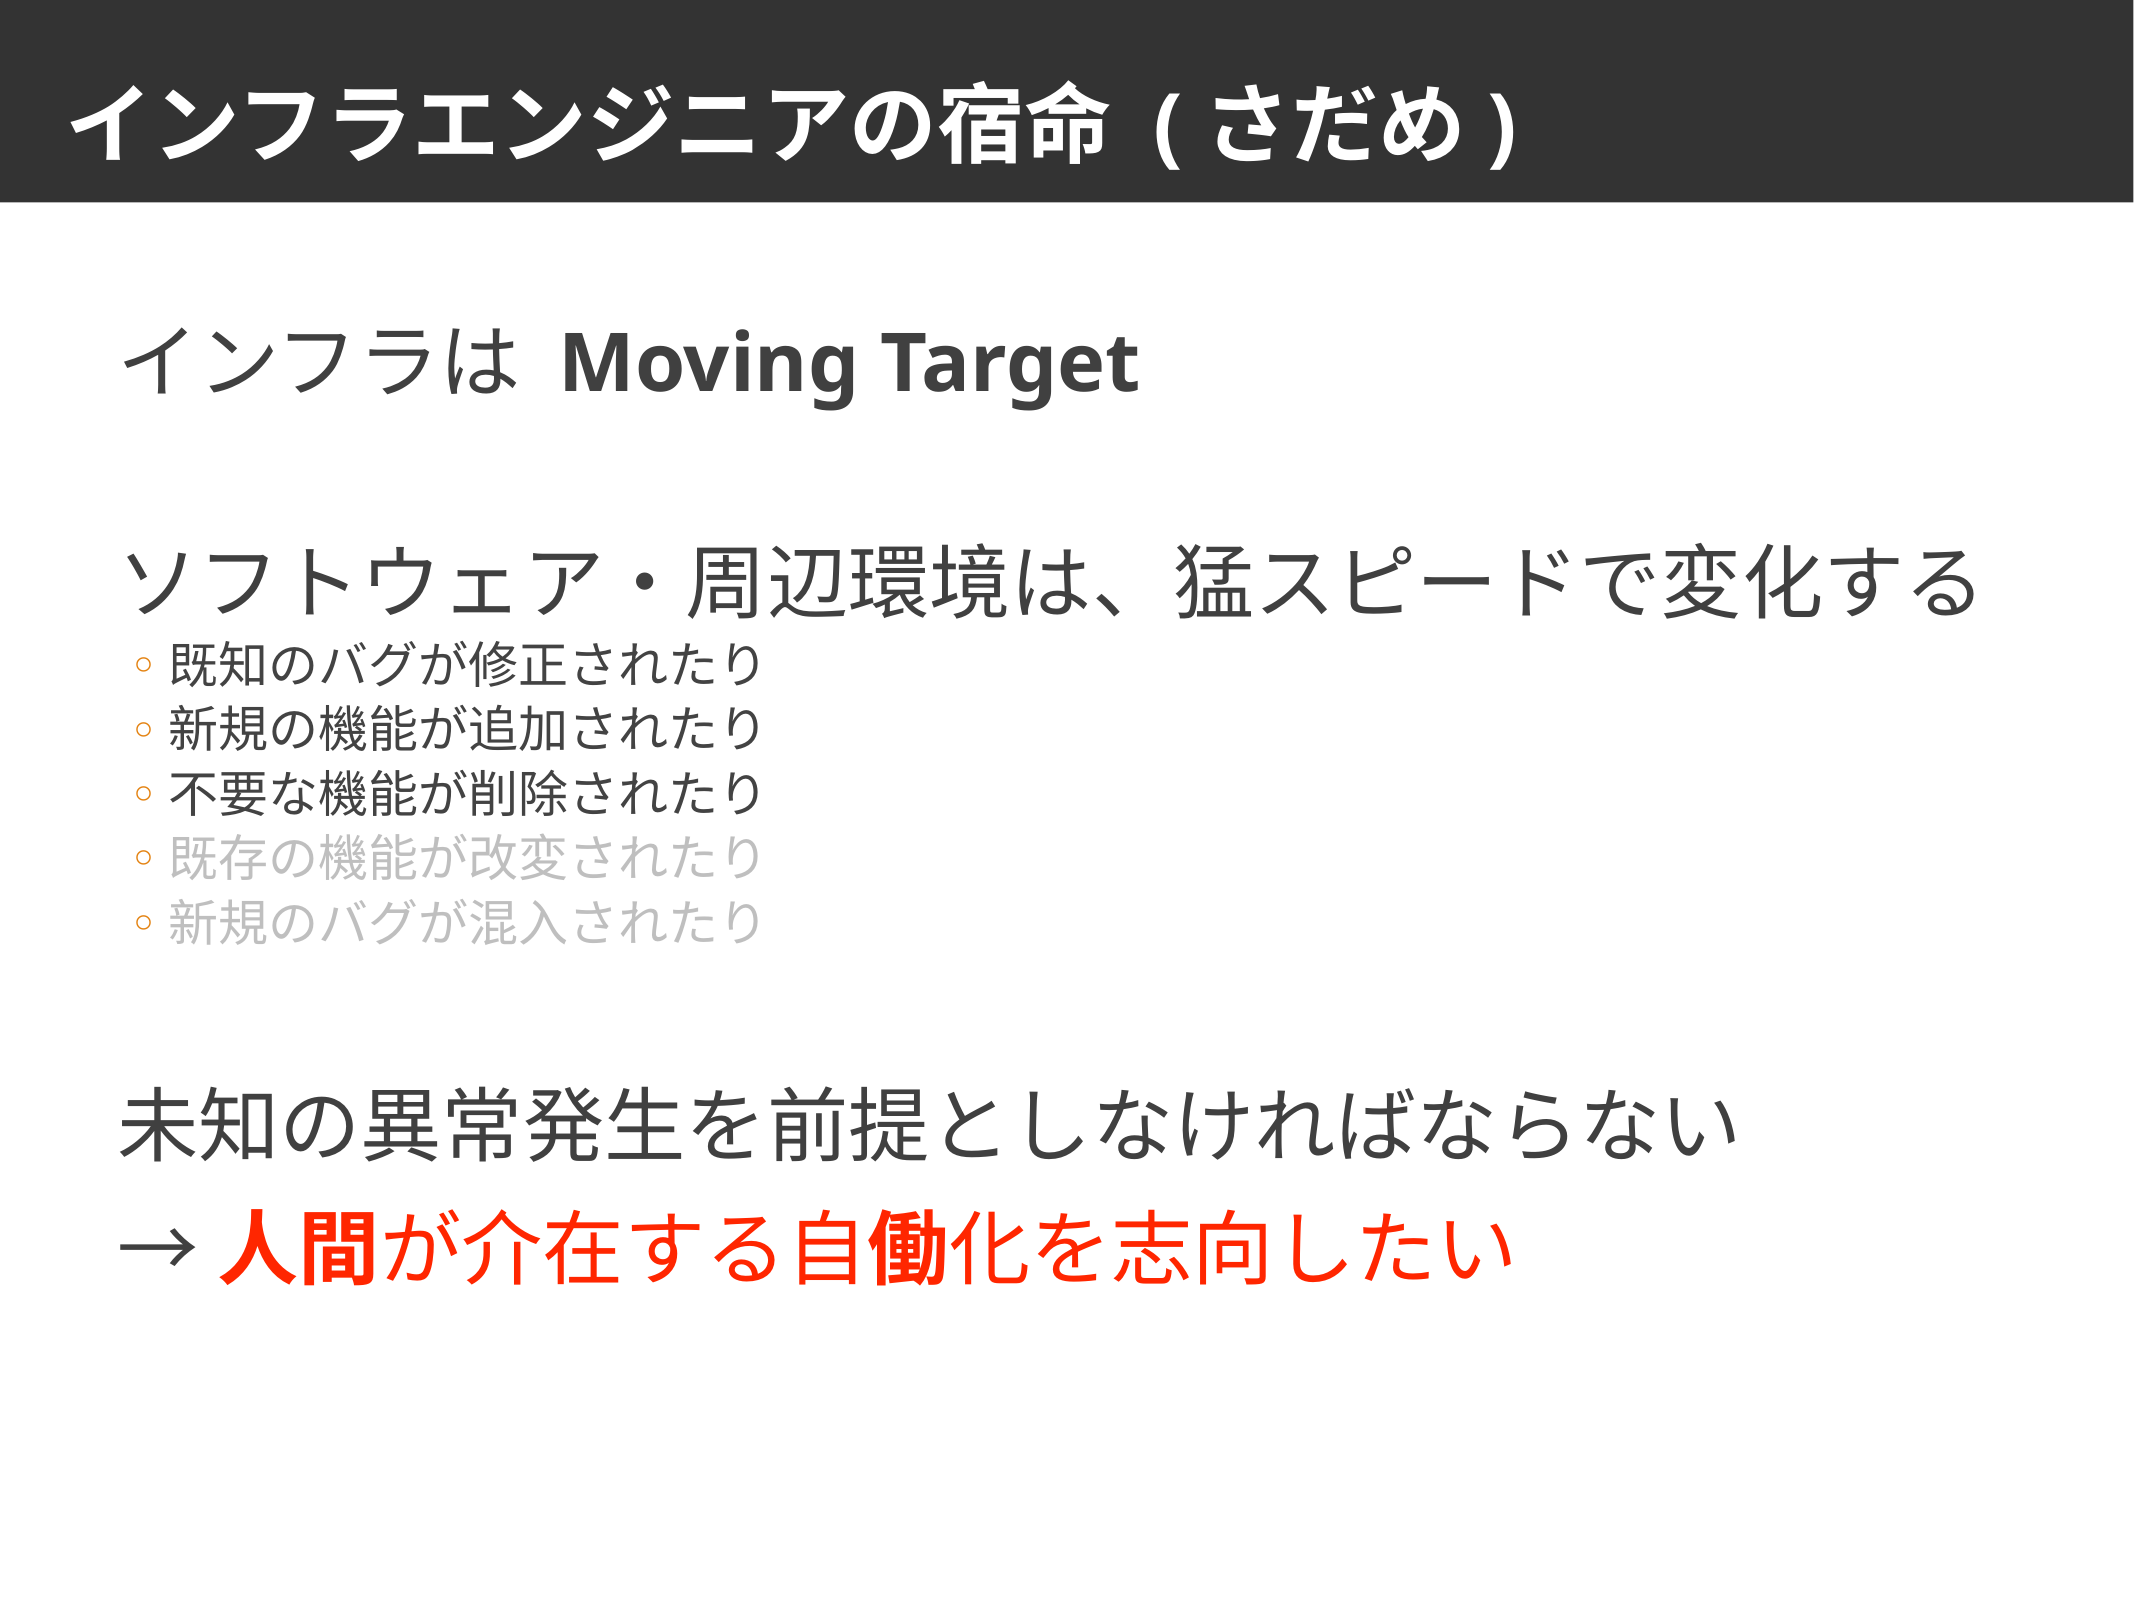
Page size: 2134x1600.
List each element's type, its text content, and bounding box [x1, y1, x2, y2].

title インフラエンジニアの宿命 (さだめ) [56, 43, 2078, 199]
list インフラは Moving Target ソフトウェア・周辺環境は、猛スピードで変化する 既知のバグが修正されたり 新規の機能が追加されたり 不要な機能が削除されたり 既存の機能が改変されたり 新規のバグが混入されたり 未知の異常発生を前提としなければならない →人間が介在する自働化を志向したい [86, 311, 2047, 1501]
